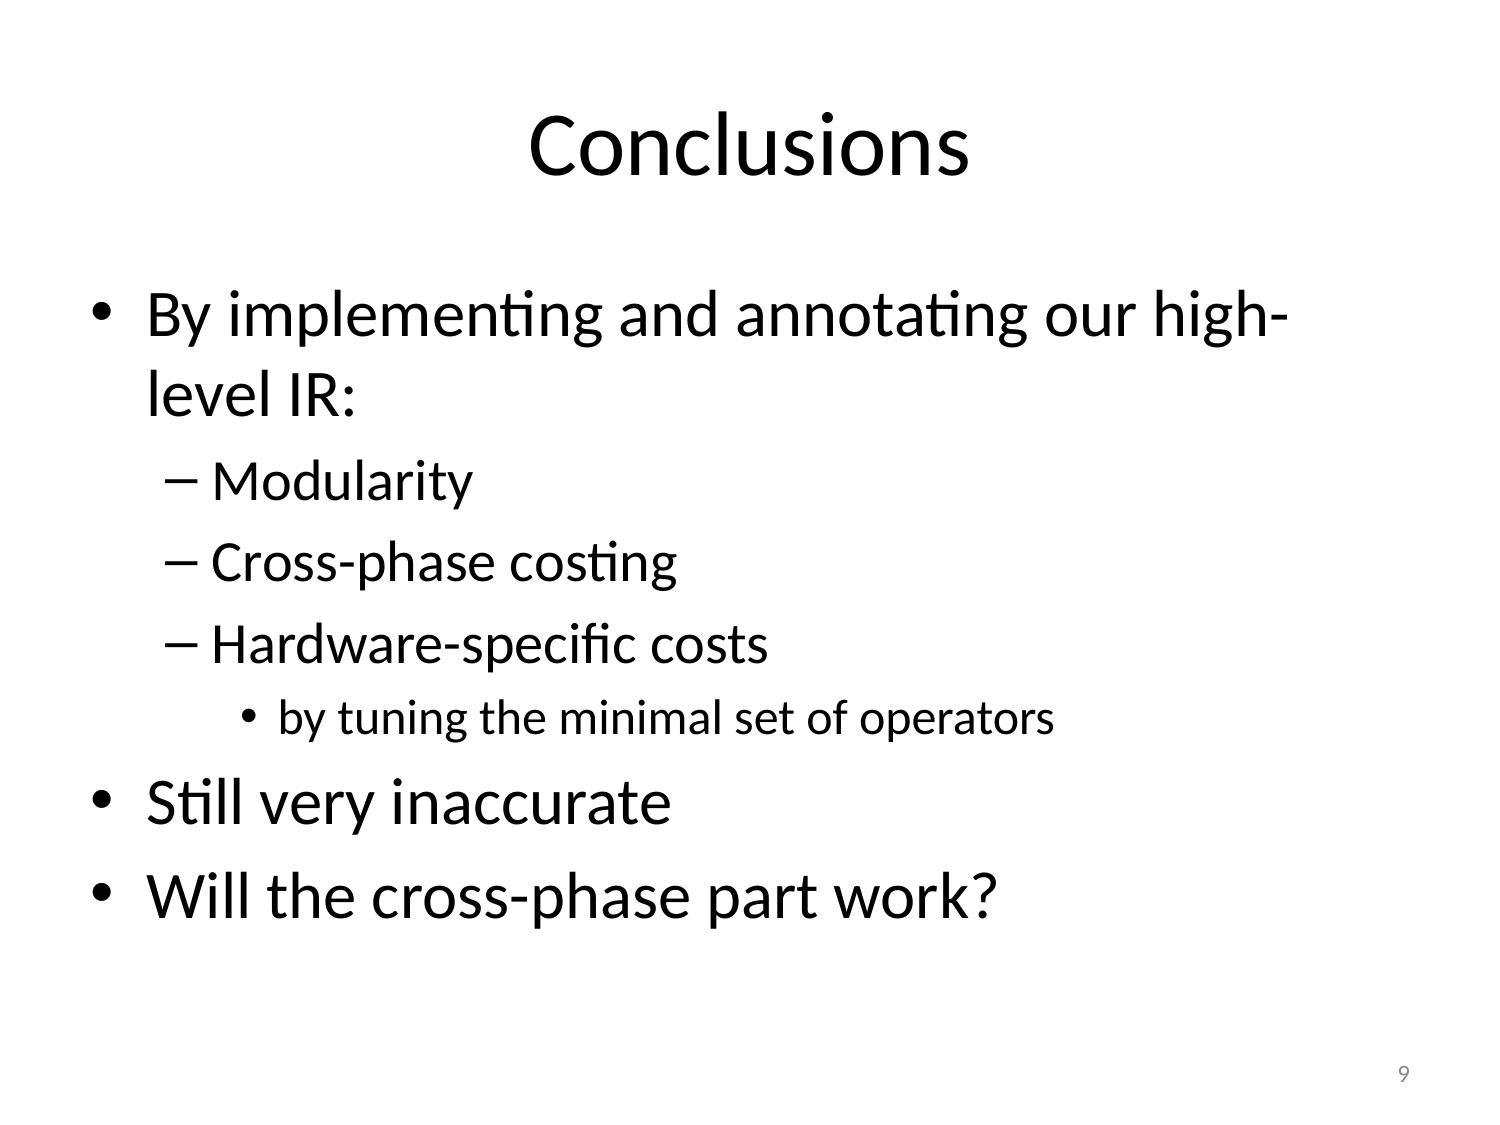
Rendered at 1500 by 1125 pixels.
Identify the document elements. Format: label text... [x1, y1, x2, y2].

title Conclusions [75, 45, 1425, 233]
list By implementing and annotating our high-level IR: Modularity Cross-phase costing Hardware-specific costs by tuning the minimal set of operators Still very inaccurate Will the cross-phase part work? [75, 262, 1425, 1005]
slide_number 9 [1074, 1042, 1425, 1103]
